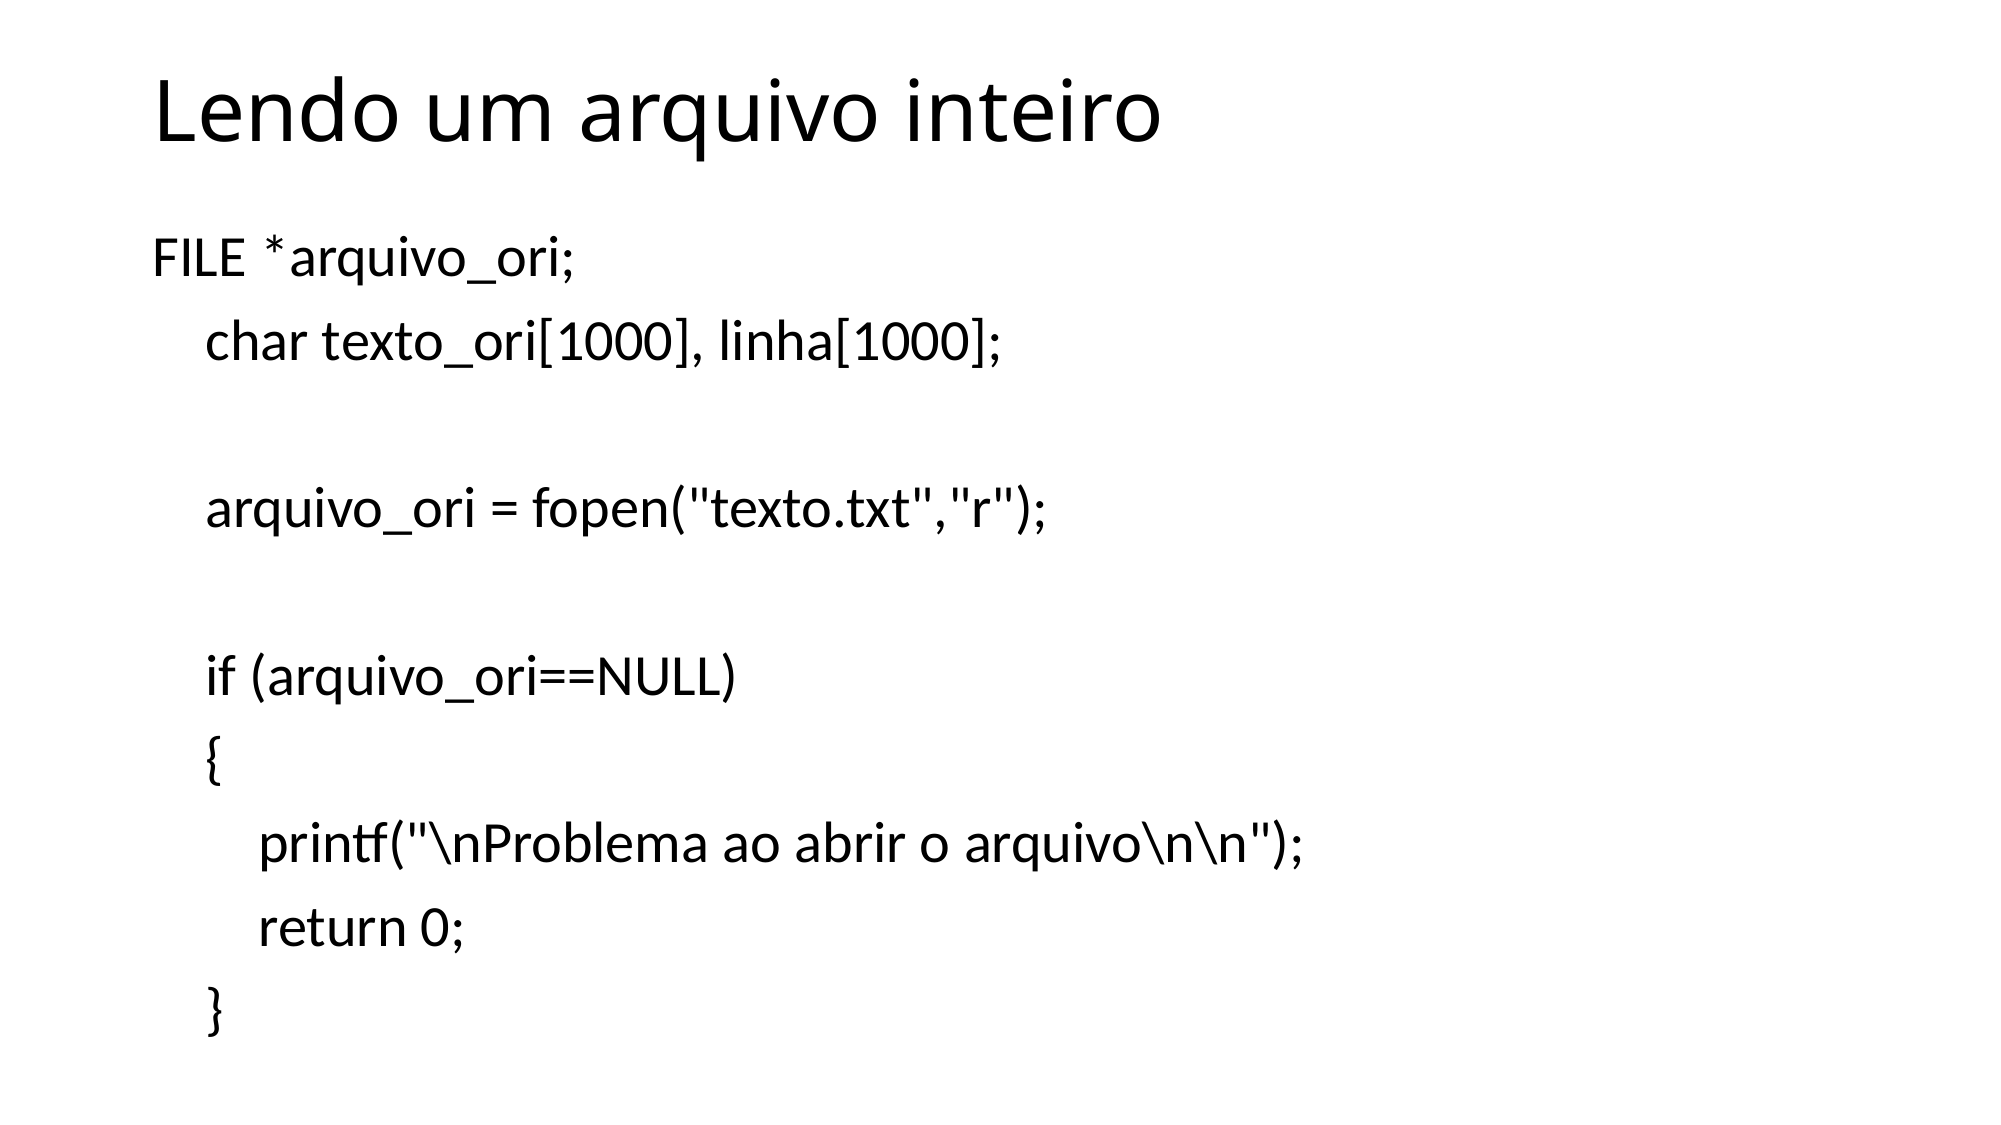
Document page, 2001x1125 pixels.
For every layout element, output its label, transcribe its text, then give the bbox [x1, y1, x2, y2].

list FILE *arquivo_ori; char texto_ori[1000], linha[1000]; arquivo_ori = fopen("texto.txt","r"); if (arquivo_ori==NULL) { printf("\nProblema ao abrir o arquivo\n\n"); return 0; } [137, 219, 1863, 1066]
title Lendo um arquivo inteiro [137, 59, 1863, 168]
